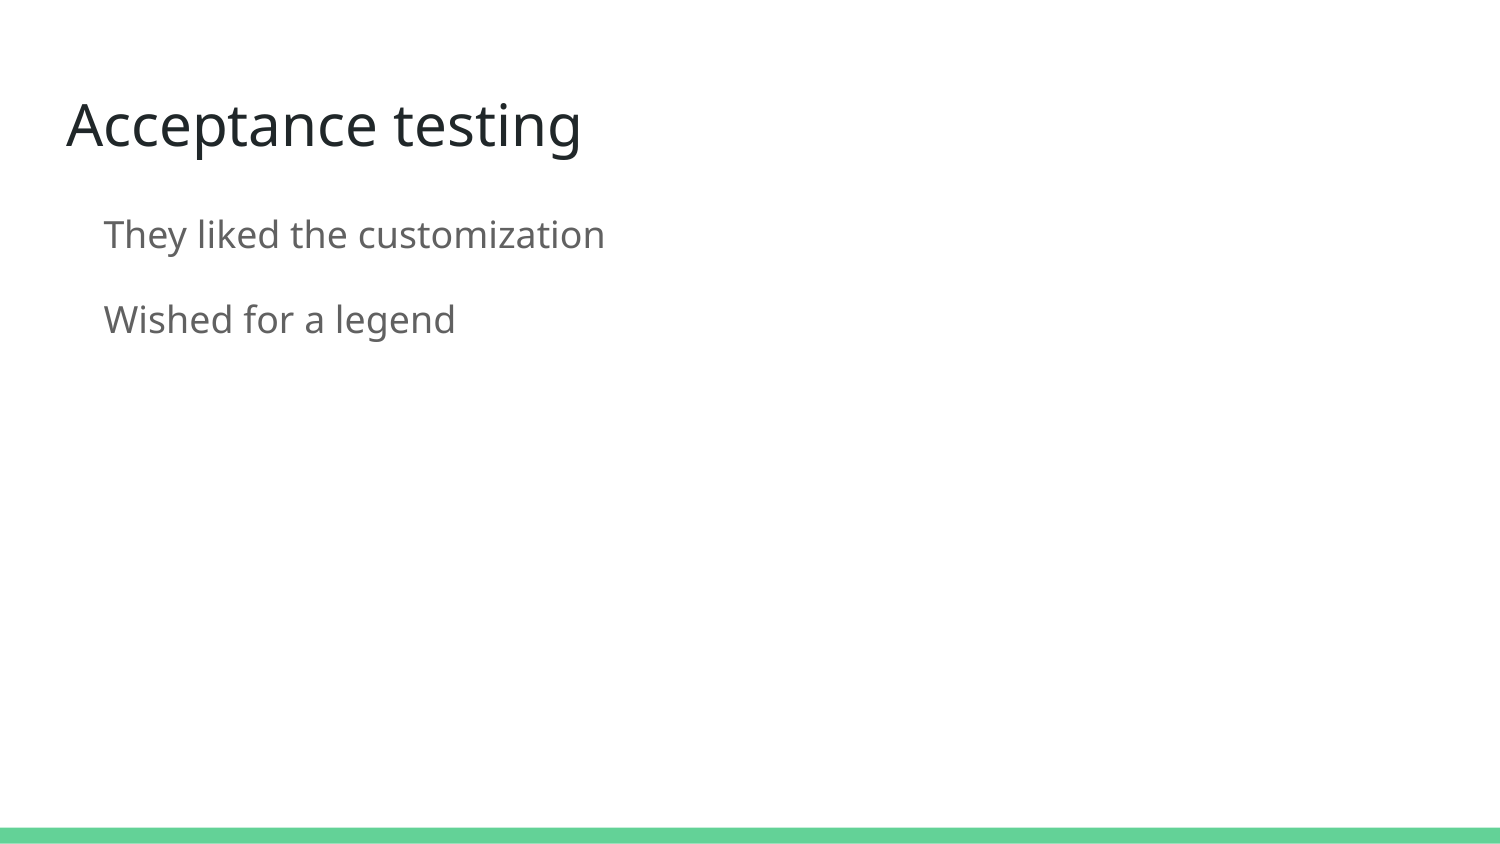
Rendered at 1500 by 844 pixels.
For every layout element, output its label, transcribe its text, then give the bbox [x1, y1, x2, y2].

list They liked the customization Wished for a legend [51, 189, 1449, 750]
title Acceptance testing [51, 72, 1449, 167]
